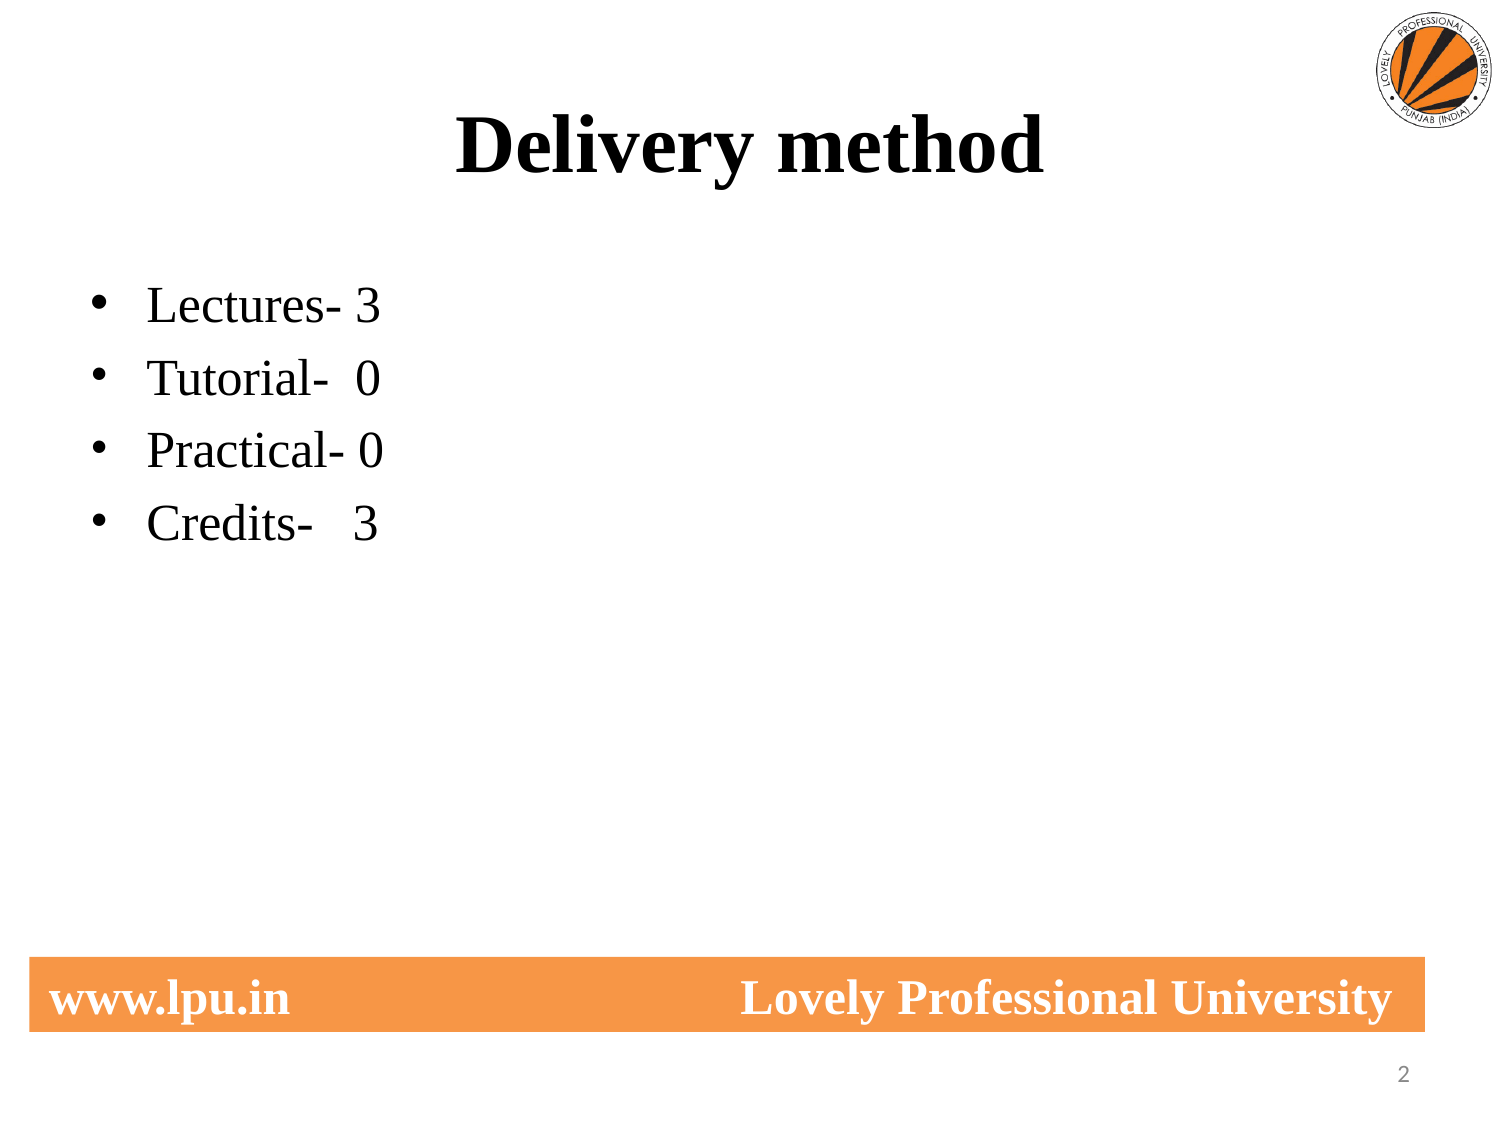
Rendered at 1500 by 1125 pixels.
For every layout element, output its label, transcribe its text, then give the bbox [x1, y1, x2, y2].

text_box 2 [1074, 1042, 1425, 1103]
text_box www.lpu.in Lovely Professional University [29, 956, 1425, 1032]
title Delivery method [75, 45, 1425, 233]
picture [1375, 11, 1492, 128]
list Lectures- 3 Tutorial- 0 Practical- 0 Credits- 3 [75, 262, 1425, 956]
